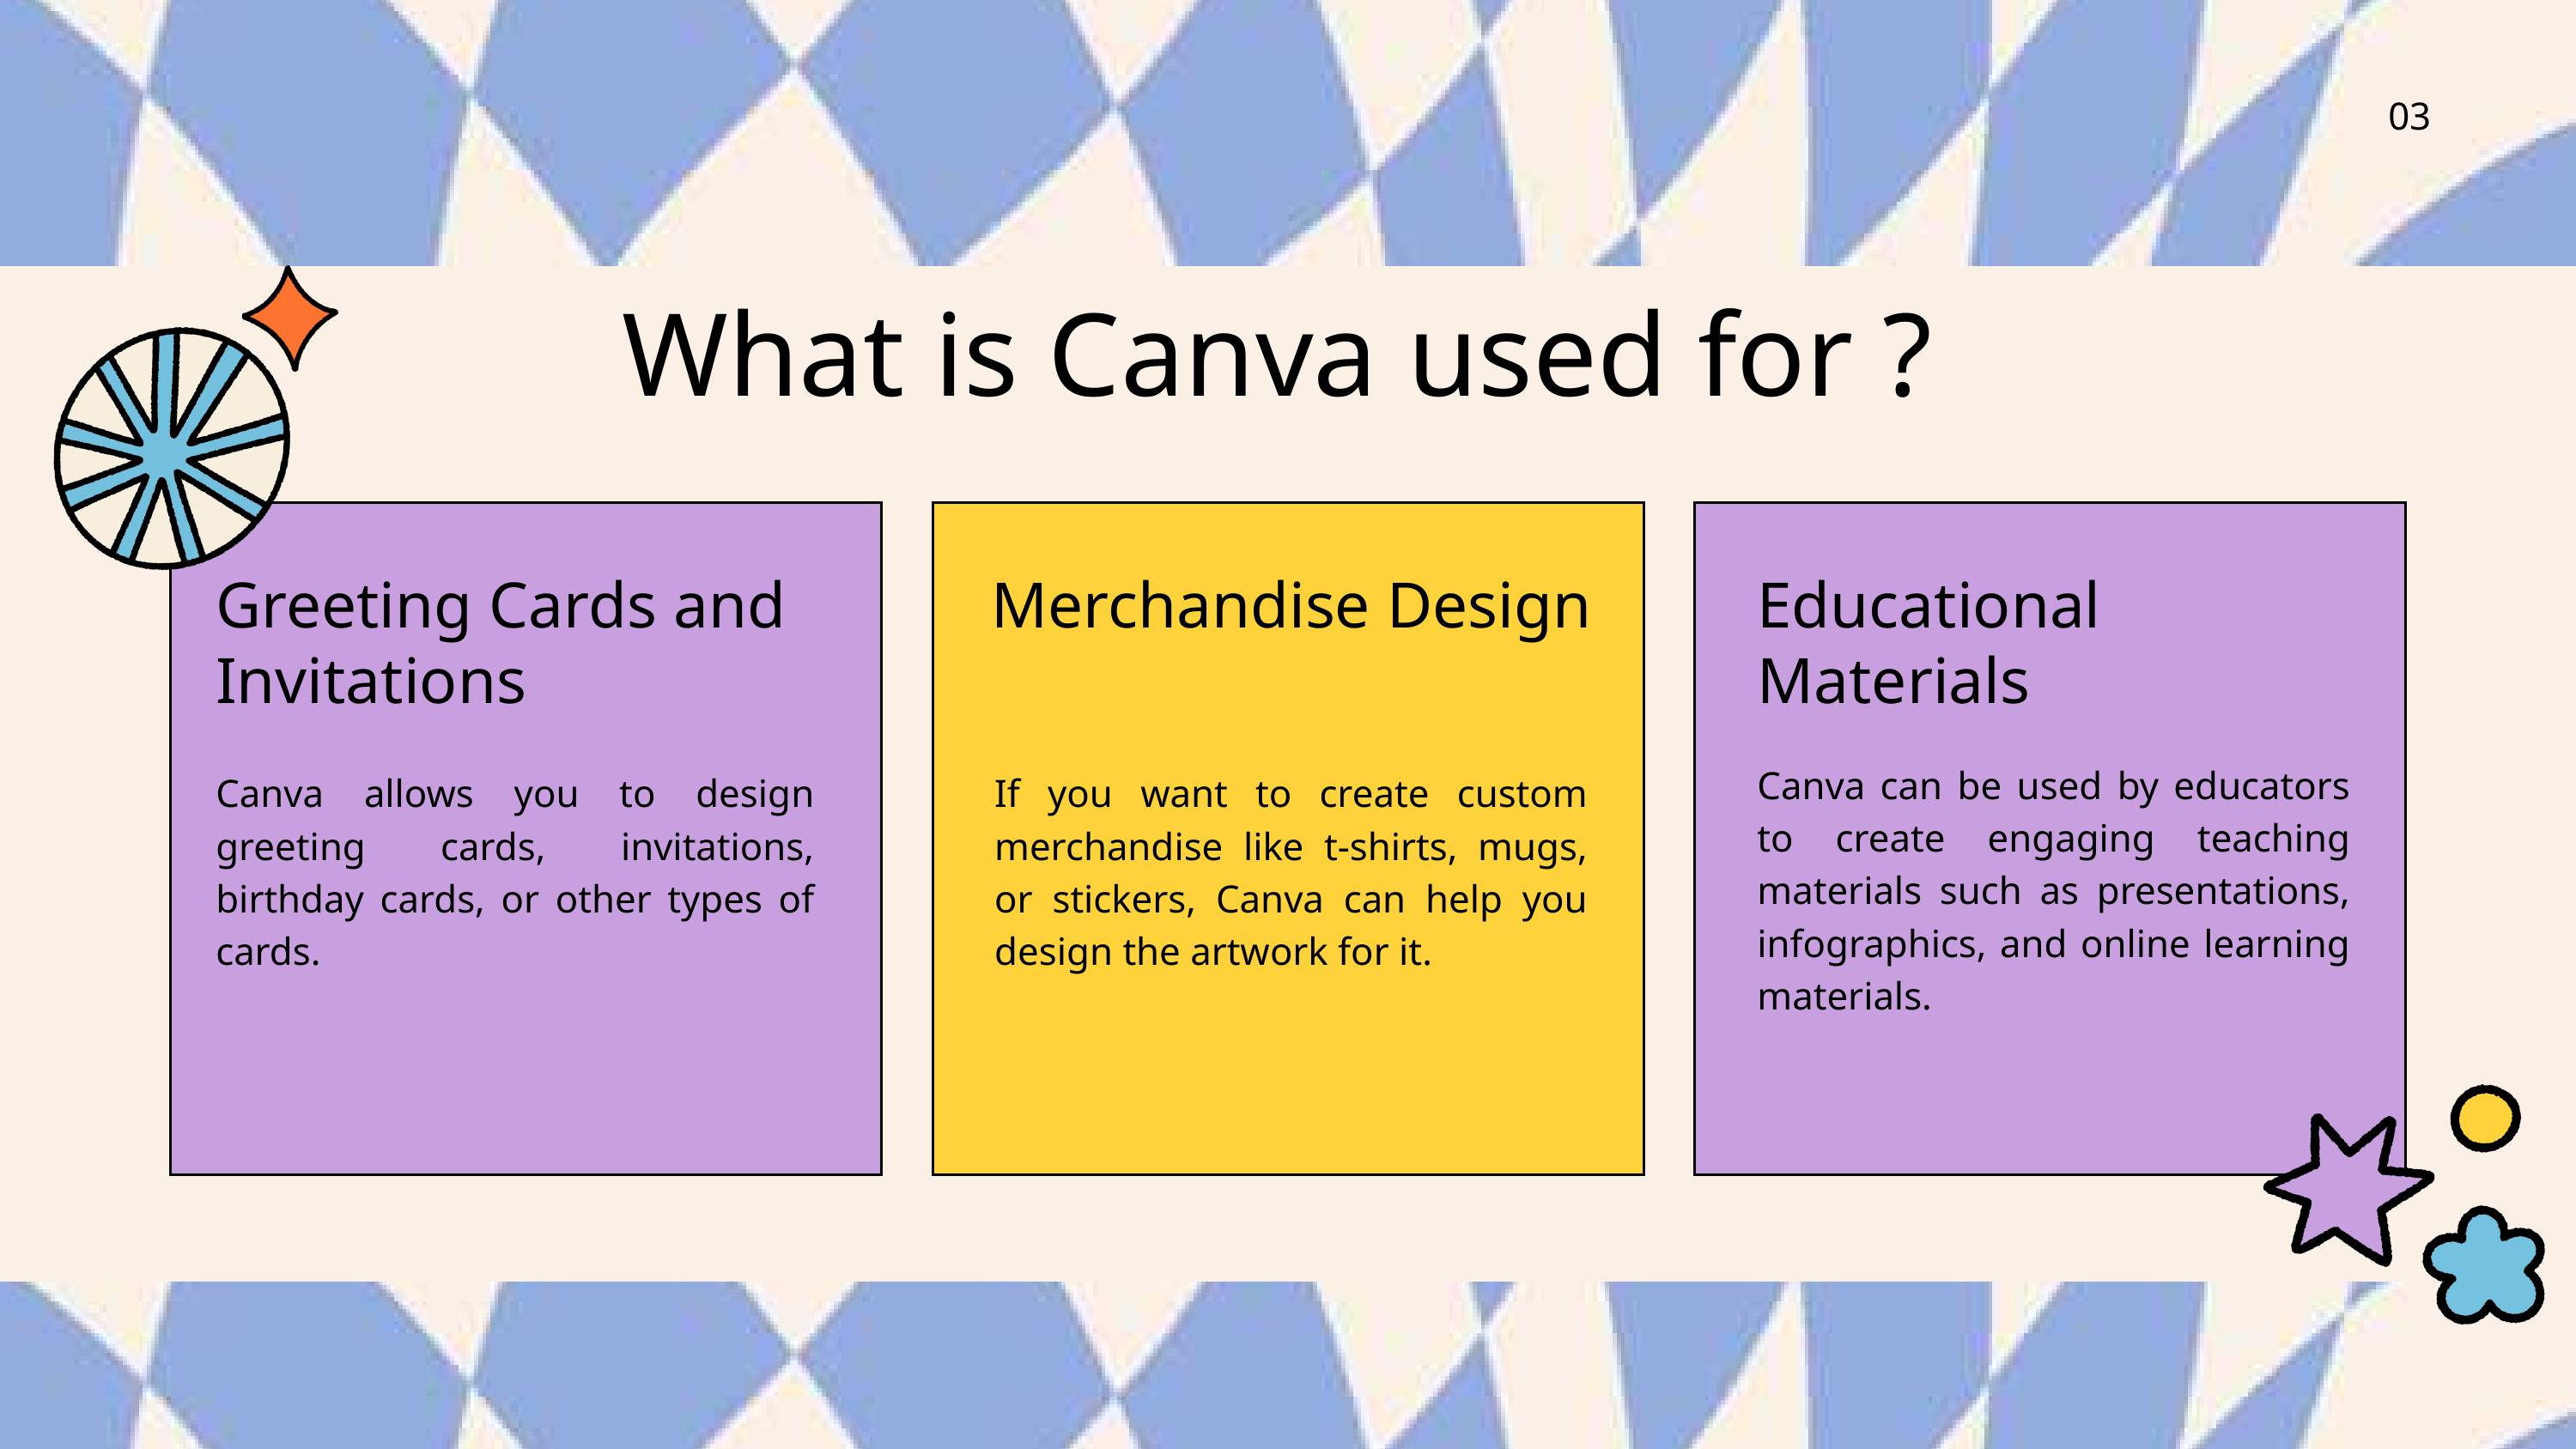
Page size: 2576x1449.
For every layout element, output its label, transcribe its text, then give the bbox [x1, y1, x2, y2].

text_box [53, 327, 290, 570]
text_box [2263, 1084, 2545, 1325]
text_box 03 [1288, 85, 2432, 138]
text_box [241, 265, 339, 372]
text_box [170, 502, 882, 1175]
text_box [933, 502, 1644, 1175]
text_box What is Canva used for ? [392, 258, 2163, 419]
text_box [1694, 502, 2406, 1175]
text_box [0, 0, 2576, 266]
text_box [0, 1282, 2576, 1449]
